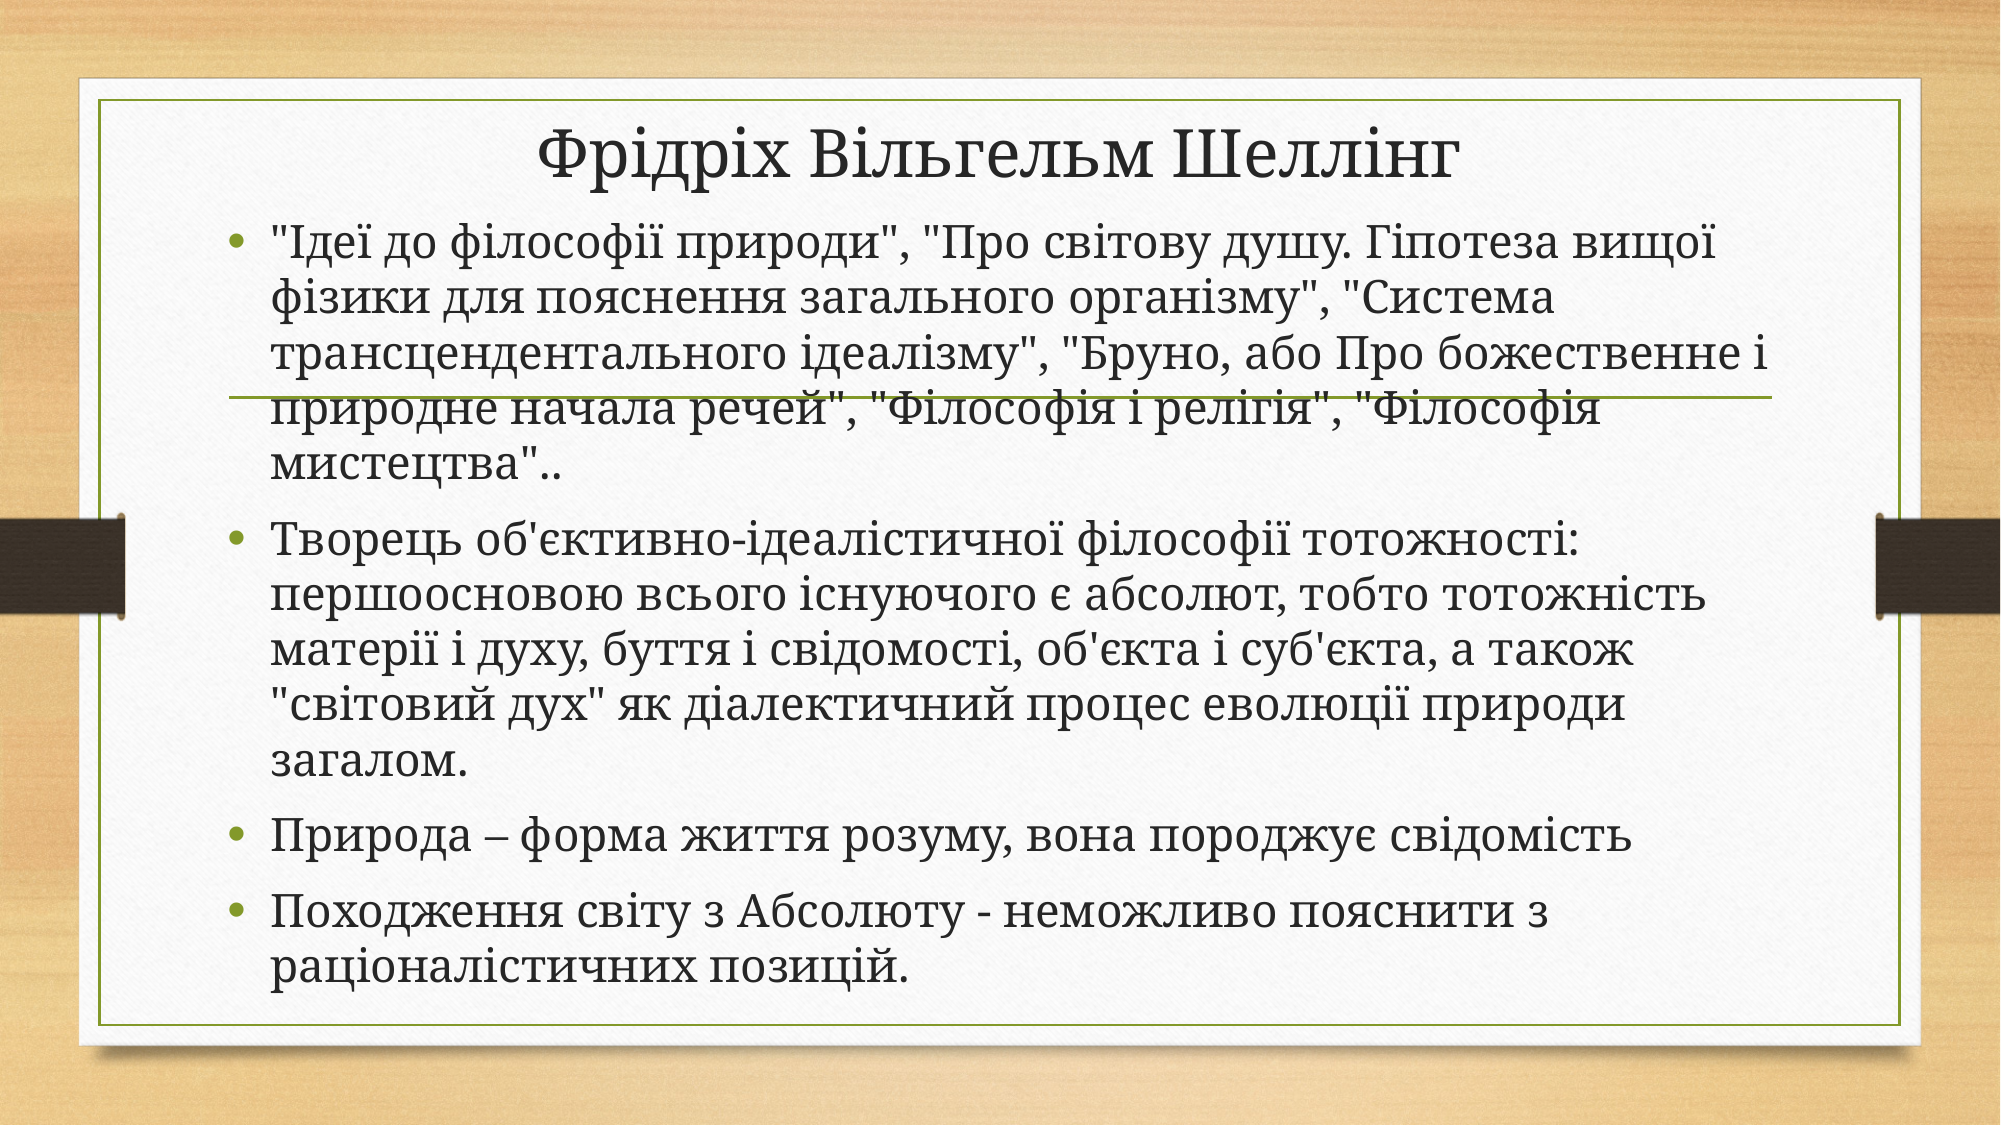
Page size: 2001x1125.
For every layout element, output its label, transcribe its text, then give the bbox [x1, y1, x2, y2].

title Фрідріх Вільгельм Шеллінг [212, 96, 1788, 205]
list "Ідеї до філософії природи", "Про світову душу. Гіпотеза вищої фізики для пояснення загального організму", "Система трансцендентального ідеалізму", "Бруно, або Про божественне і природне начала речей", "Філософія і релігія", "Філософія мистецтва".. Творець об'єктивно-ідеалістичної філософії тотожності: першоосновою всього існуючого є абсолют, тобто тотожність матерії і духу, буття і свідомості, об'єкта і суб'єкта, а також "світовий дух" як діалектичний процес еволюції природи загалом. Природа – форма життя розуму, вона породжує свідомість Походження світу з Абсолюту - неможливо пояснити з раціоналістичних позицій. [212, 205, 1788, 1001]
picture [0, 0, 2001, 1125]
